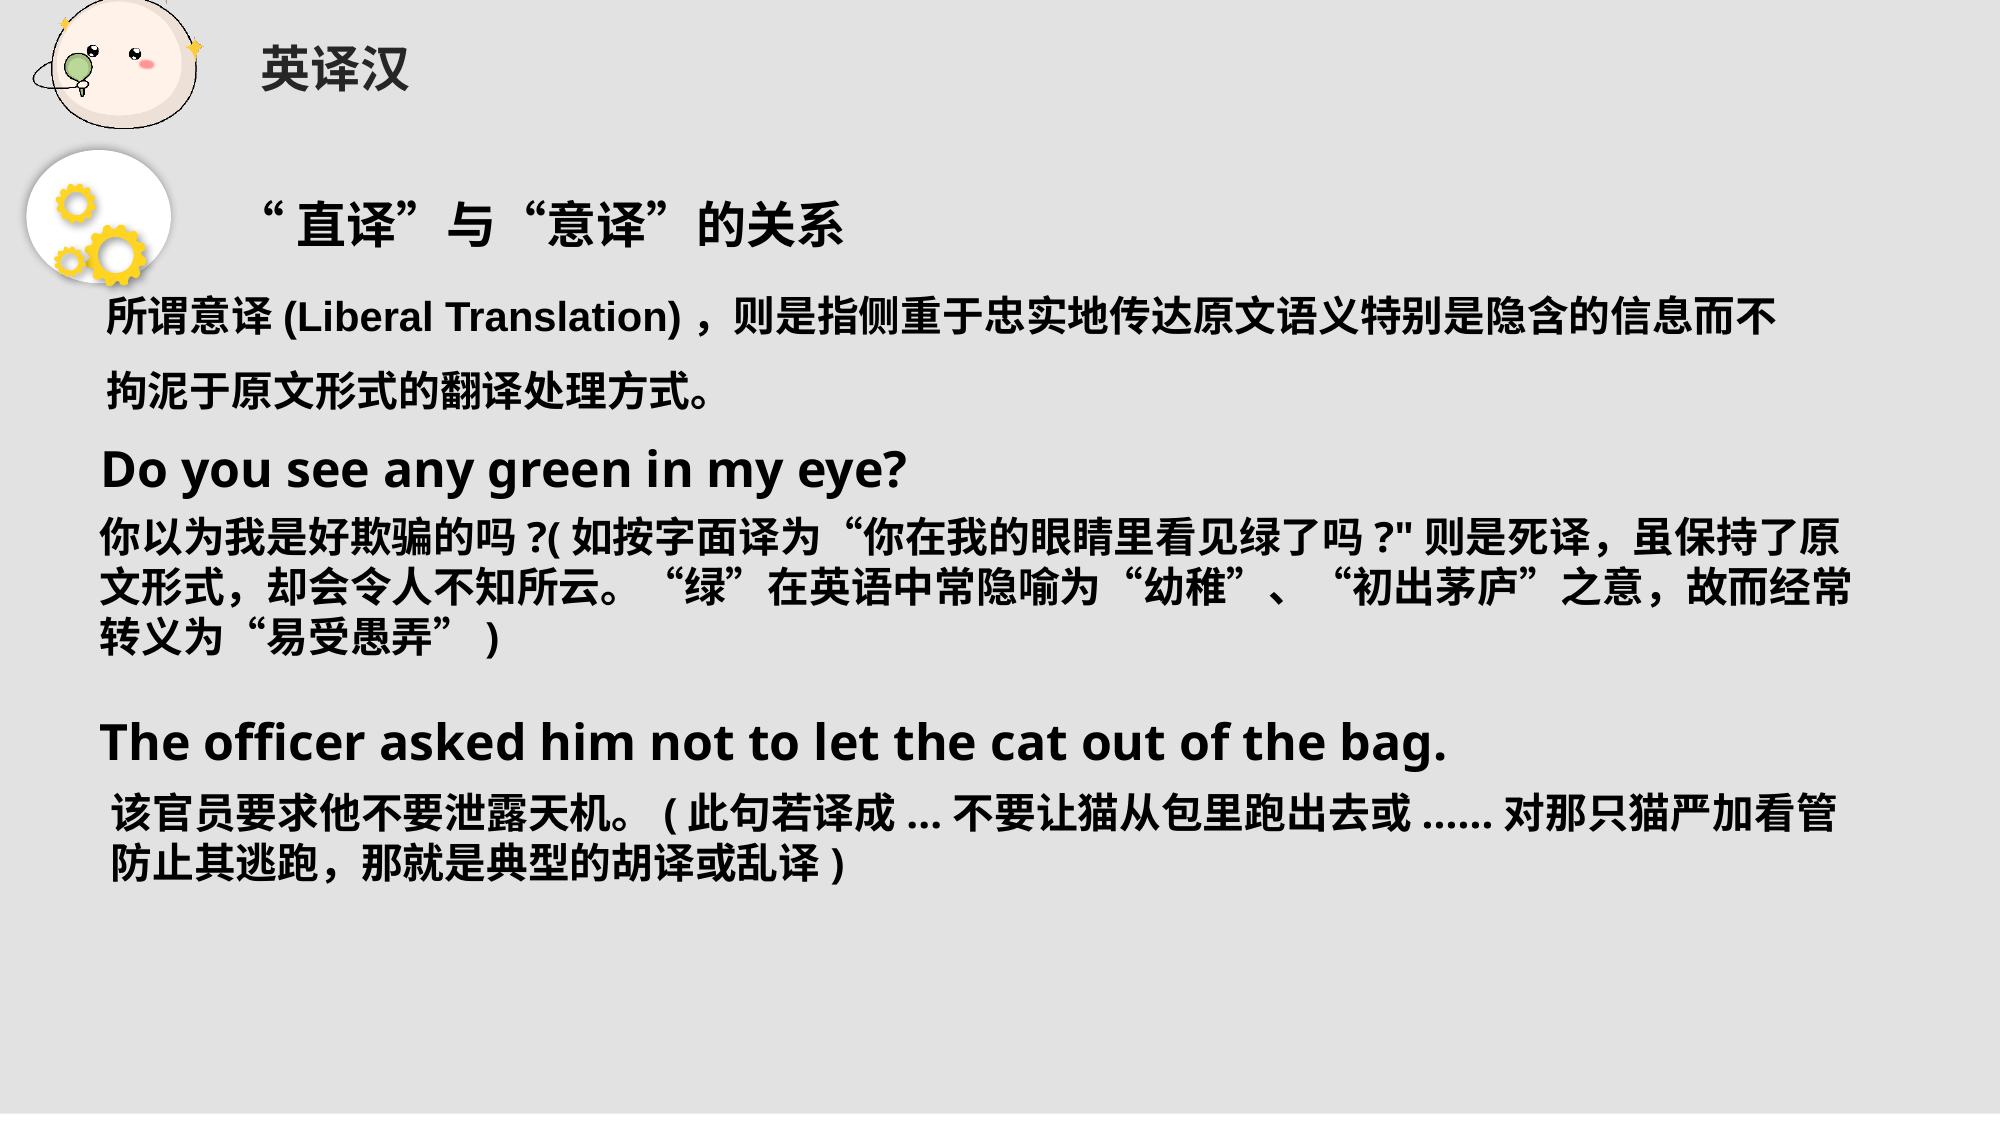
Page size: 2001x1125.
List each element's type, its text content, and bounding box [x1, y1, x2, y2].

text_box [26, 150, 171, 287]
text_box [0, 0, 2000, 1115]
text_box “直译”与“意译”的关系 [219, 156, 1173, 289]
text_box 你以为我是好欺骗的吗?(如按字面译为“你在我的眼睛里看见绿了吗?"则是死译，虽保持了原文形式，却会令人不知所云。“绿”在英语中常隐喻为“幼稚”、“初出茅庐”之意，故而经常转义为“易受愚弄”) [84, 503, 1884, 636]
picture [26, 0, 212, 151]
text_box The officer asked him not to let the cat out of the bag. [84, 702, 1829, 850]
text_box 所谓意译(Liberal Translation)，则是指侧重于忠实地传达原文语义特别是隐含的信息而不拘泥于原文形式的翻译处理方式。 [91, 257, 1829, 492]
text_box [219, 0, 821, 168]
text_box Do you see any green in my eye? [85, 430, 1770, 516]
text_box 该官员要求他不要泄露天机。(此句若译成...不要让猫从包里跑出去或......对那只猫严加看管防止其逃跑，那就是典型的胡译或乱译) [95, 779, 1860, 886]
